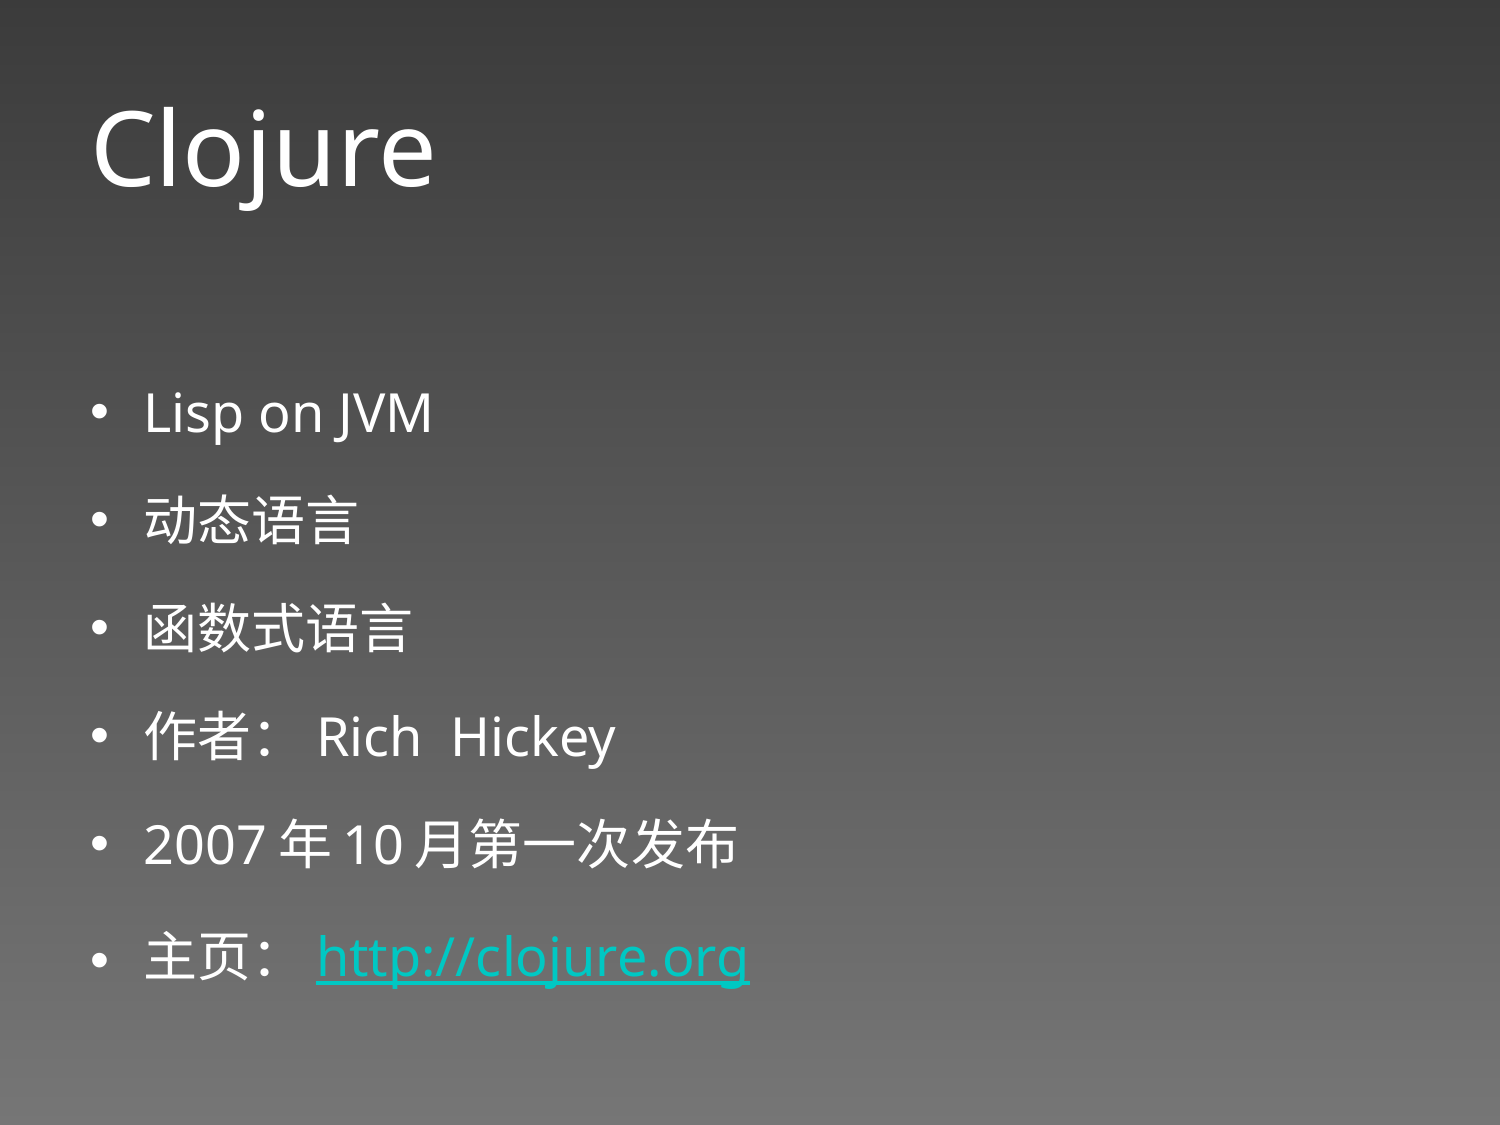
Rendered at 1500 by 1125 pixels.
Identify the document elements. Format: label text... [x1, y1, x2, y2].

title Clojure [75, 75, 1425, 262]
list Lisp on JVM 动态语言 函数式语言 作者：Rich Hickey 2007年10月第一次发布 主页：http://clojure.org [75, 262, 1425, 1005]
